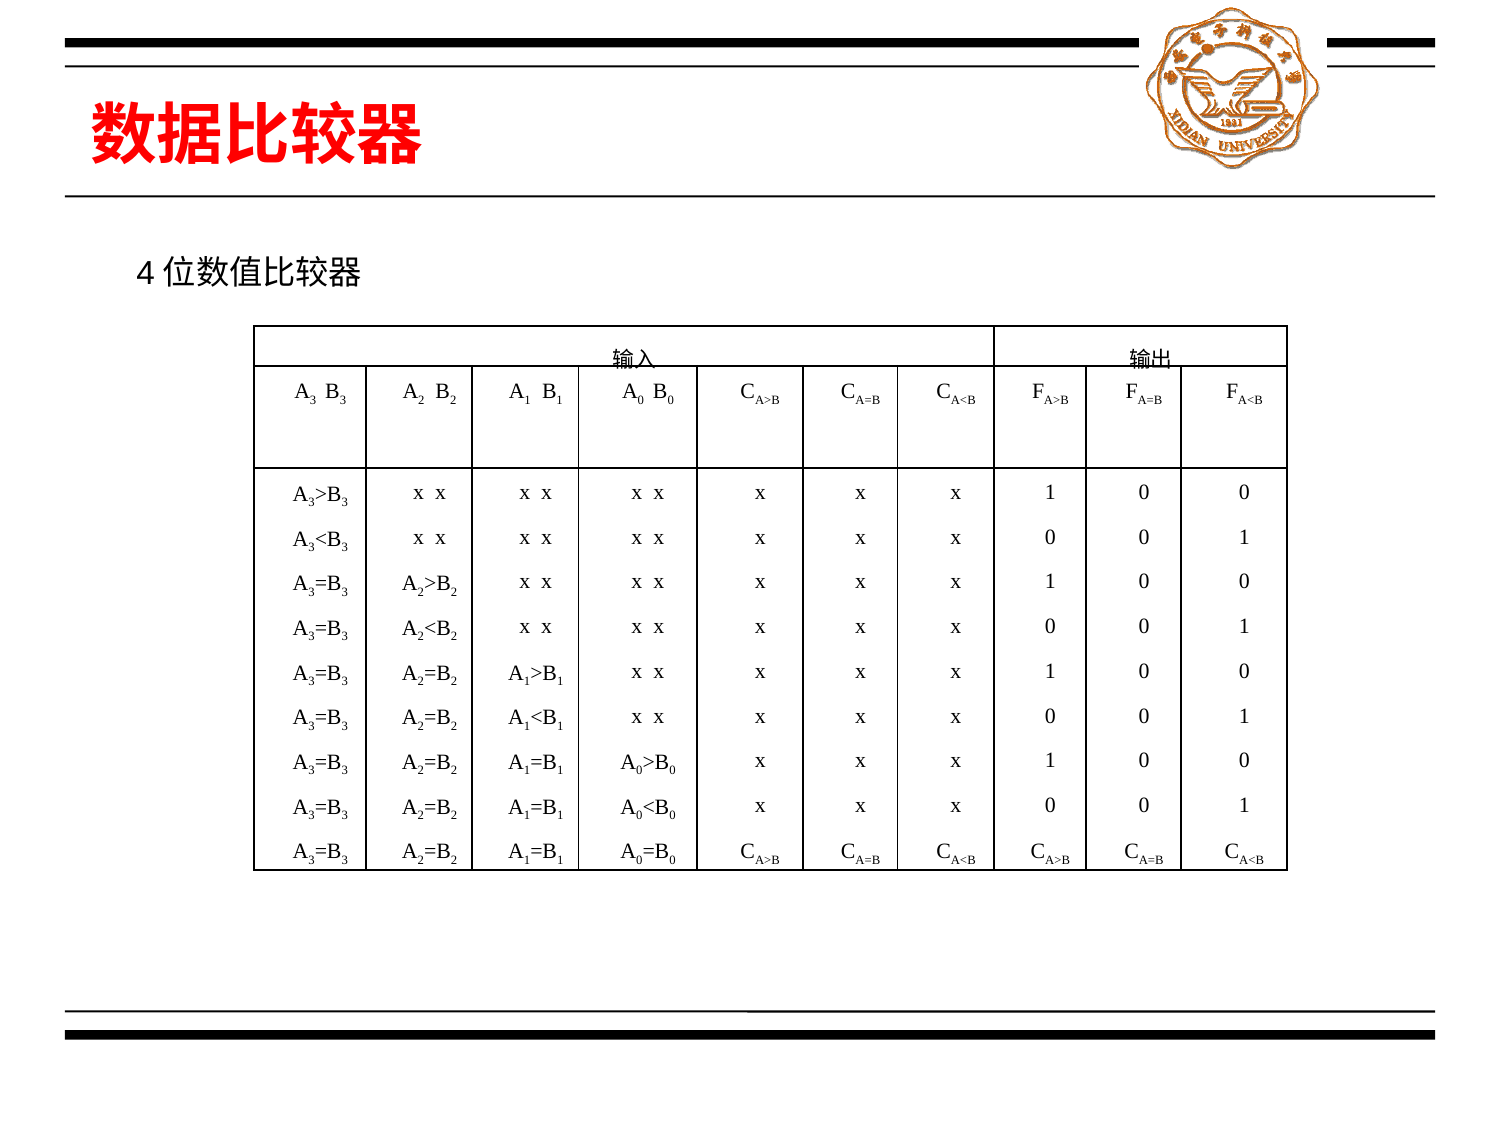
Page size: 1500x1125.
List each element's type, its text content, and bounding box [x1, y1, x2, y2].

table_cell 1 [1182, 692, 1286, 736]
table_cell A1=B1 [473, 826, 578, 869]
table_cell FA>B [995, 367, 1085, 467]
table_cell A1=B1 [473, 736, 578, 781]
table_cell A1>B1 [473, 647, 578, 692]
table_cell A2<B2 [367, 602, 471, 647]
table_cell 1 [995, 736, 1085, 781]
table_cell CA=B [1087, 826, 1180, 869]
table_cell 0 [995, 692, 1085, 736]
table_cell A0=B0 [579, 826, 696, 869]
table_cell CA<B [898, 826, 993, 869]
table_cell 0 [1182, 736, 1286, 781]
table_cell x [804, 557, 897, 602]
table_cell x x [579, 692, 696, 736]
table_cell A2=B2 [367, 736, 471, 781]
table_cell 0 [995, 781, 1085, 826]
table_cell x x [473, 469, 578, 513]
table_cell 0 [1182, 557, 1286, 602]
table_cell x [804, 781, 897, 826]
table_cell x [898, 513, 993, 557]
table_cell A1=B1 [473, 781, 578, 826]
table_cell A3=B3 [255, 736, 365, 781]
table_cell A2>B2 [367, 557, 471, 602]
table_cell 0 [995, 602, 1085, 647]
table_cell CA>B [995, 826, 1085, 869]
table_cell x [698, 513, 802, 557]
table_cell A3=B3 [255, 826, 365, 869]
table_cell x x [579, 647, 696, 692]
table_cell 0 [995, 513, 1085, 557]
table_cell A2=B2 [367, 781, 471, 826]
table_header 输入 [255, 327, 993, 365]
table_cell x [898, 469, 993, 513]
table_cell x x [579, 513, 696, 557]
table_cell x [698, 692, 802, 736]
table_cell FA=B [1087, 367, 1180, 467]
table_cell x x [579, 469, 696, 513]
table_cell 1 [1182, 513, 1286, 557]
table_cell x x [367, 513, 471, 557]
table_cell 0 [1087, 602, 1180, 647]
table_cell A3<B3 [255, 513, 365, 557]
table_cell 1 [1182, 781, 1286, 826]
table_cell FA<B [1182, 367, 1286, 467]
table_cell A3 B3 [255, 367, 365, 467]
table_cell x x [473, 602, 578, 647]
table_cell CA<B [898, 367, 993, 467]
table_cell 1 [995, 469, 1085, 513]
table_cell A2 B2 [367, 367, 471, 467]
table_cell x [698, 736, 802, 781]
table_cell A3=B3 [255, 557, 365, 602]
table_cell A2=B2 [367, 647, 471, 692]
table_cell x [804, 647, 897, 692]
table_cell x [898, 647, 993, 692]
table_cell 0 [1087, 781, 1180, 826]
table_cell x x [473, 513, 578, 557]
table_cell A0>B0 [579, 736, 696, 781]
table_cell 1 [995, 557, 1085, 602]
table_cell A3=B3 [255, 781, 365, 826]
table_cell x [804, 513, 897, 557]
table_cell CA>B [698, 367, 802, 467]
table_cell 1 [1182, 602, 1286, 647]
table_cell CA<B [1182, 826, 1286, 869]
table_cell A3=B3 [255, 647, 365, 692]
table_cell 0 [1087, 469, 1180, 513]
table_cell x [898, 736, 993, 781]
table_cell x [698, 781, 802, 826]
table_cell x x [579, 557, 696, 602]
table_cell x [898, 692, 993, 736]
table_cell A1<B1 [473, 692, 578, 736]
table_cell 1 [995, 647, 1085, 692]
table_cell 0 [1087, 647, 1180, 692]
table_cell x [698, 469, 802, 513]
text_box [0, 0, 1500, 75]
table_cell x [898, 602, 993, 647]
table_cell A2=B2 [367, 826, 471, 869]
table_header 输出 [995, 327, 1286, 365]
table_cell 0 [1087, 557, 1180, 602]
table_cell A3>B3 [255, 469, 365, 513]
table_cell x [698, 557, 802, 602]
table_cell A3=B3 [255, 692, 365, 736]
table_cell 0 [1182, 469, 1286, 513]
table_cell 0 [1182, 647, 1286, 692]
table_cell A3=B3 [255, 602, 365, 647]
table_cell x [804, 602, 897, 647]
table_cell CA=B [804, 826, 897, 869]
table_cell A2=B2 [367, 692, 471, 736]
table_cell x [898, 557, 993, 602]
table_cell 0 [1087, 692, 1180, 736]
table_cell CA>B [698, 826, 802, 869]
table_cell A0 B0 [579, 367, 696, 467]
table_cell x [698, 647, 802, 692]
table_cell x x [473, 557, 578, 602]
table_cell x [804, 692, 897, 736]
table_cell x [698, 602, 802, 647]
table_cell 0 [1087, 513, 1180, 557]
table_cell x [804, 736, 897, 781]
table_cell 0 [1087, 736, 1180, 781]
table_cell x [898, 781, 993, 826]
text_box 4位数值比较器 [121, 243, 378, 299]
table_cell x x [367, 469, 471, 513]
table_cell x x [579, 602, 696, 647]
table_cell CA=B [804, 367, 897, 467]
table_cell A1 B1 [473, 367, 578, 467]
table_cell A0<B0 [579, 781, 696, 826]
title 数据比较器 [74, 75, 1426, 197]
table_cell x [804, 469, 897, 513]
